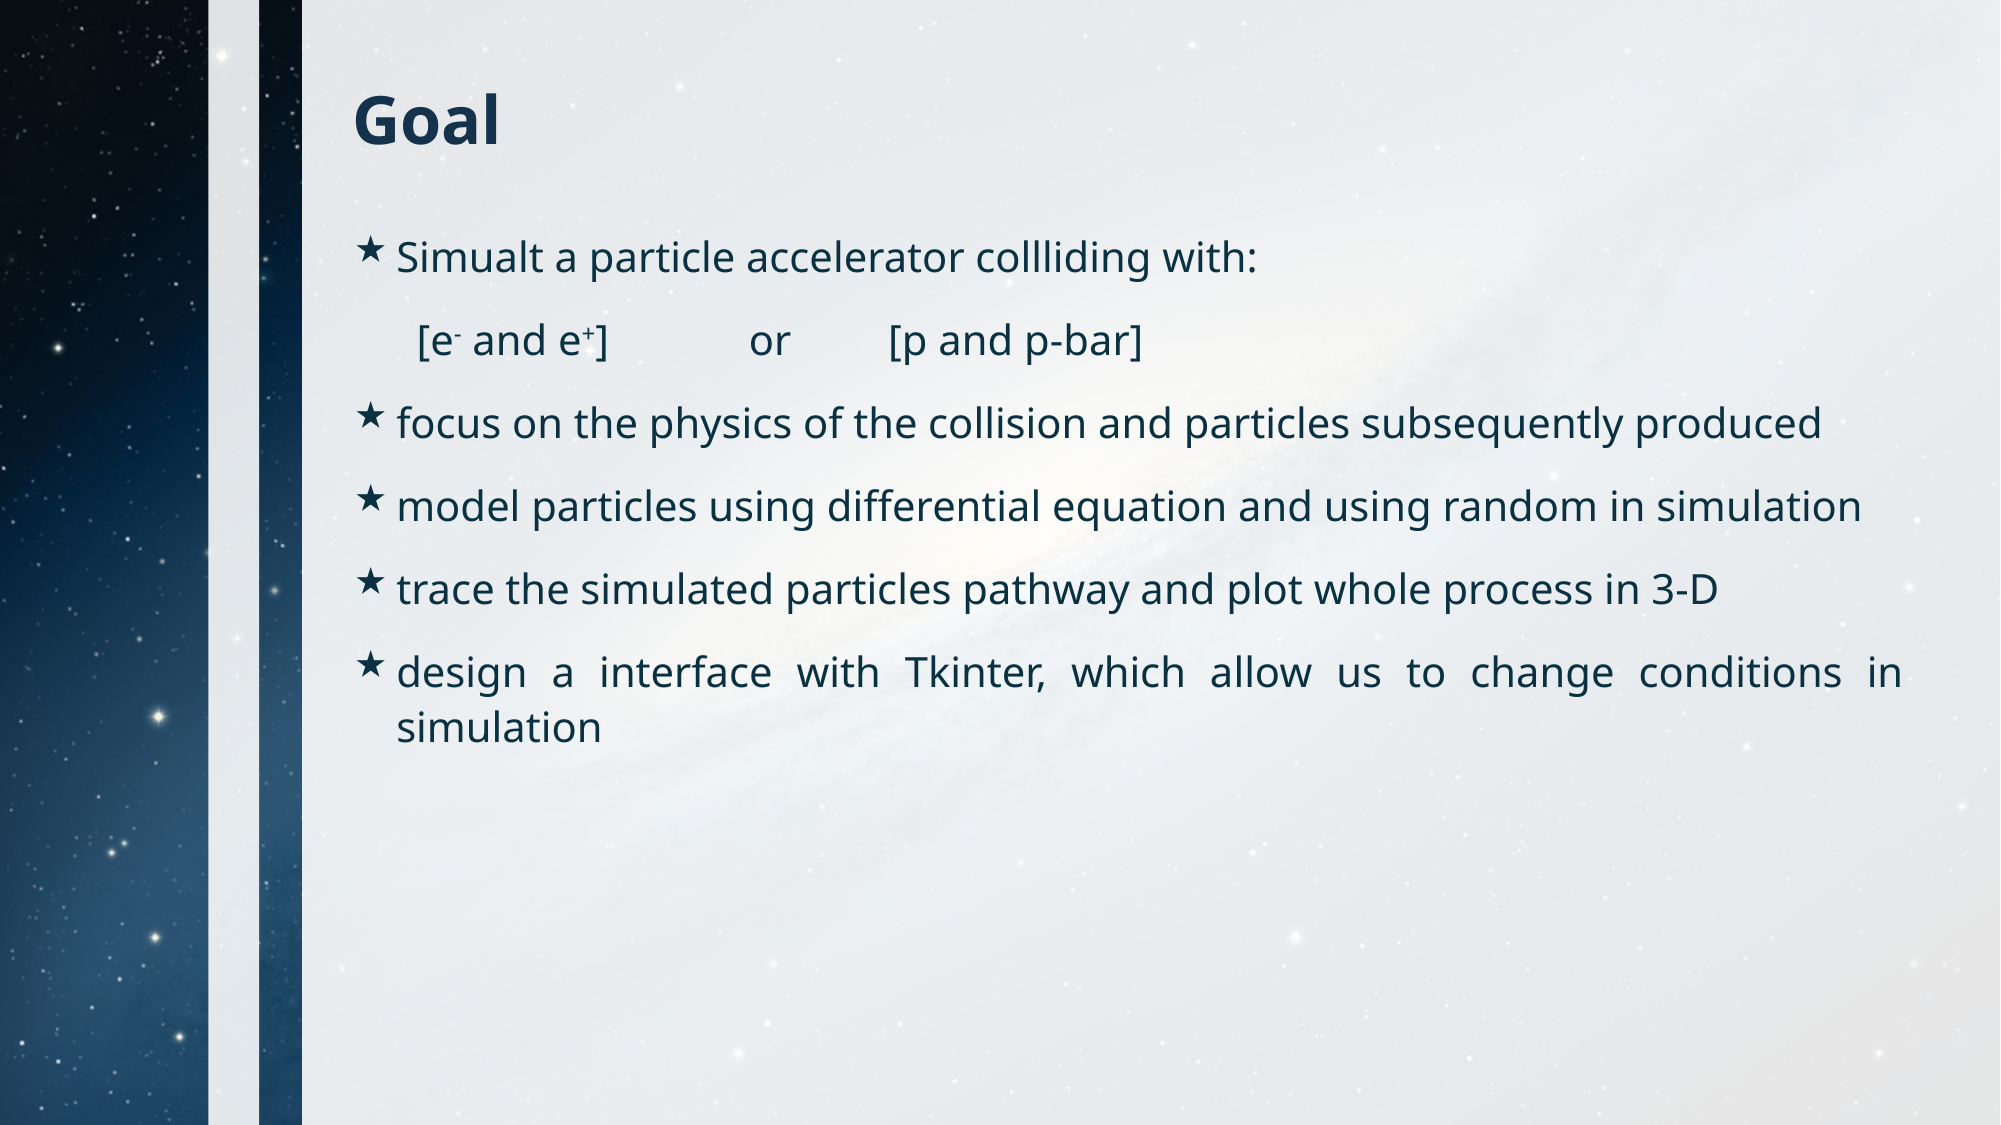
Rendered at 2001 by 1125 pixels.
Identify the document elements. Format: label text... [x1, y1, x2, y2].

list Simualt a particle accelerator collliding with: [e- and e+] or [p and p-bar] focus on the physics of the collision and particles subsequently produced model particles using differential equation and using random in simulation trace the simulated particles pathway and plot whole process in 3-D design a interface with Tkinter, which allow us to change conditions in simulation [337, 217, 1919, 1043]
picture [0, 0, 208, 1125]
title Goal [337, 51, 1919, 167]
picture [260, 0, 302, 1125]
